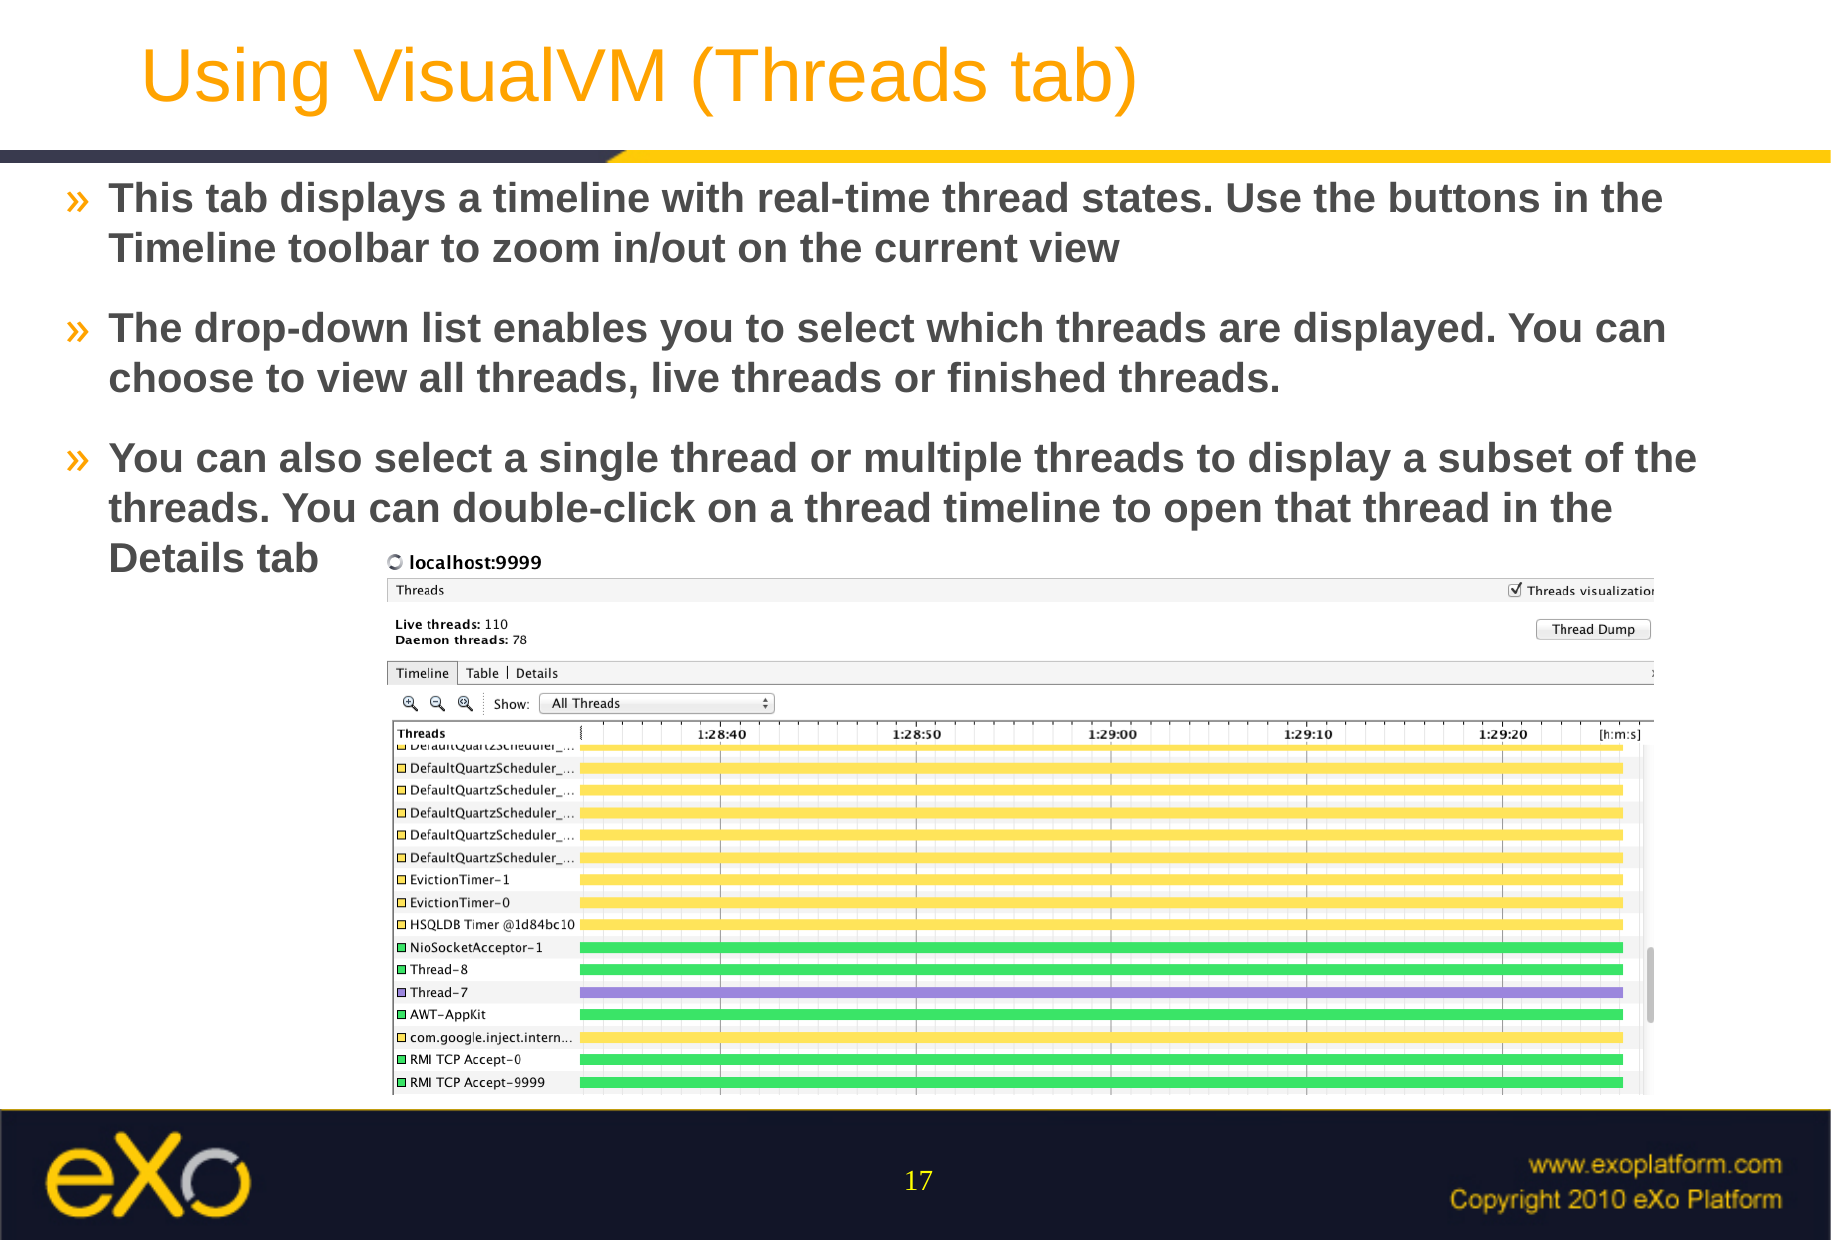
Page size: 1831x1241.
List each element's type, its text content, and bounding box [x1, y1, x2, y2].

picture [383, 548, 1654, 1095]
title Using VisualVM (Threads tab) [80, 41, 1751, 117]
list This tab displays a timeline with real-time thread states. Use the buttons in the Timeline toolbar to zoom in/out on the current view The drop-down list enables you to select which threads are displayed. You can choose to view all threads, live threads or finished threads. You can also select a single thread or multiple threads to display a subset of the threads. You can double-click on a thread timeline to open that thread in the Details tab [64, 170, 1742, 1007]
picture [0, 1109, 1831, 1240]
picture [0, 150, 1831, 163]
